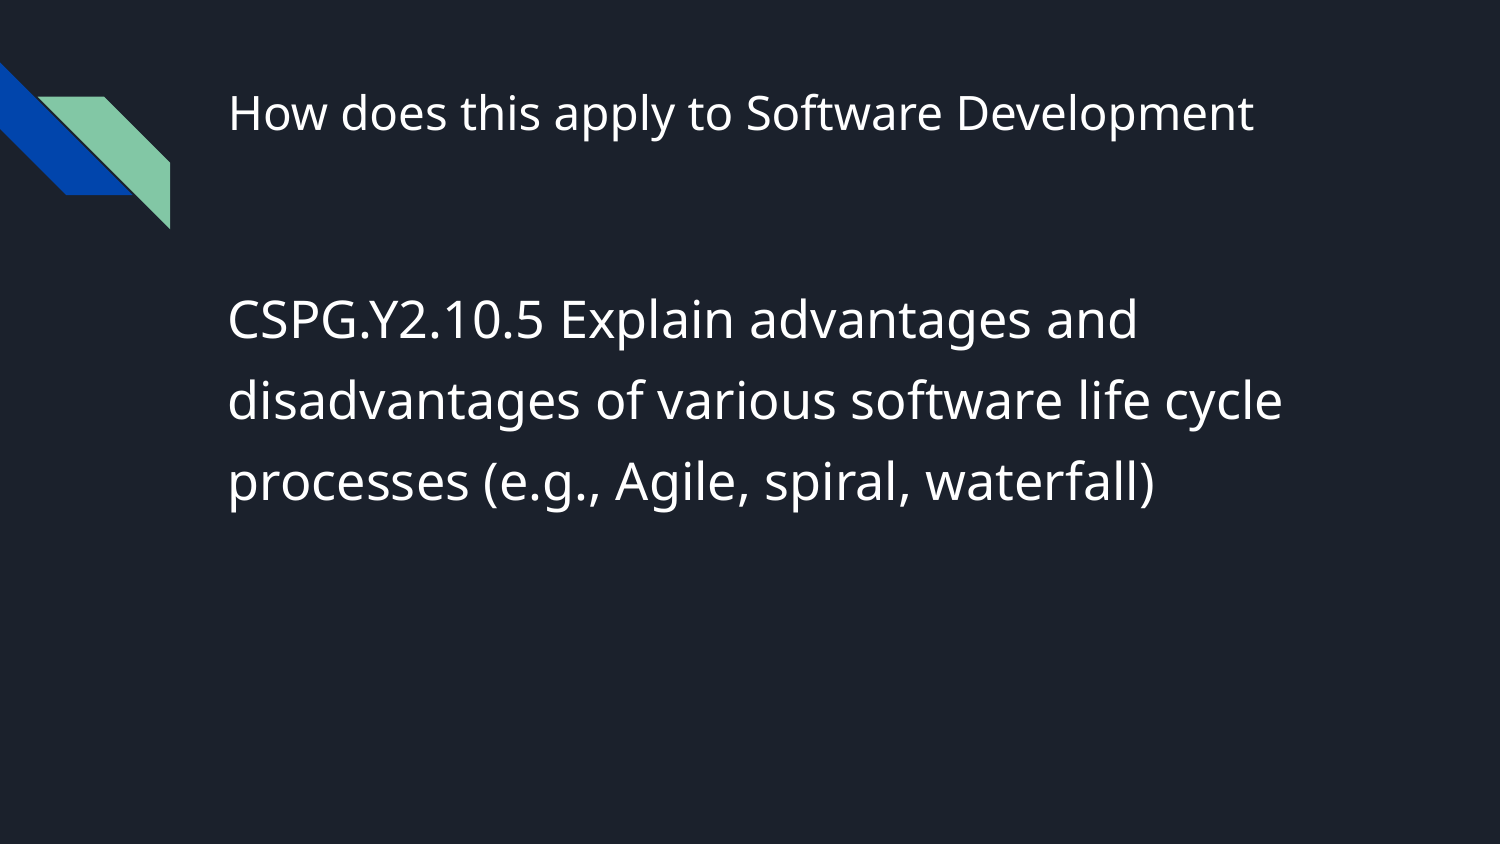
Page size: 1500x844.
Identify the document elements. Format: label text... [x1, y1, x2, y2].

list CSPG.Y2.10.5 Explain advantages and disadvantages of various software life cycle processes (e.g., Agile, spiral, waterfall) [212, 257, 1368, 735]
title How does this apply to Software Development [212, 64, 1368, 215]
